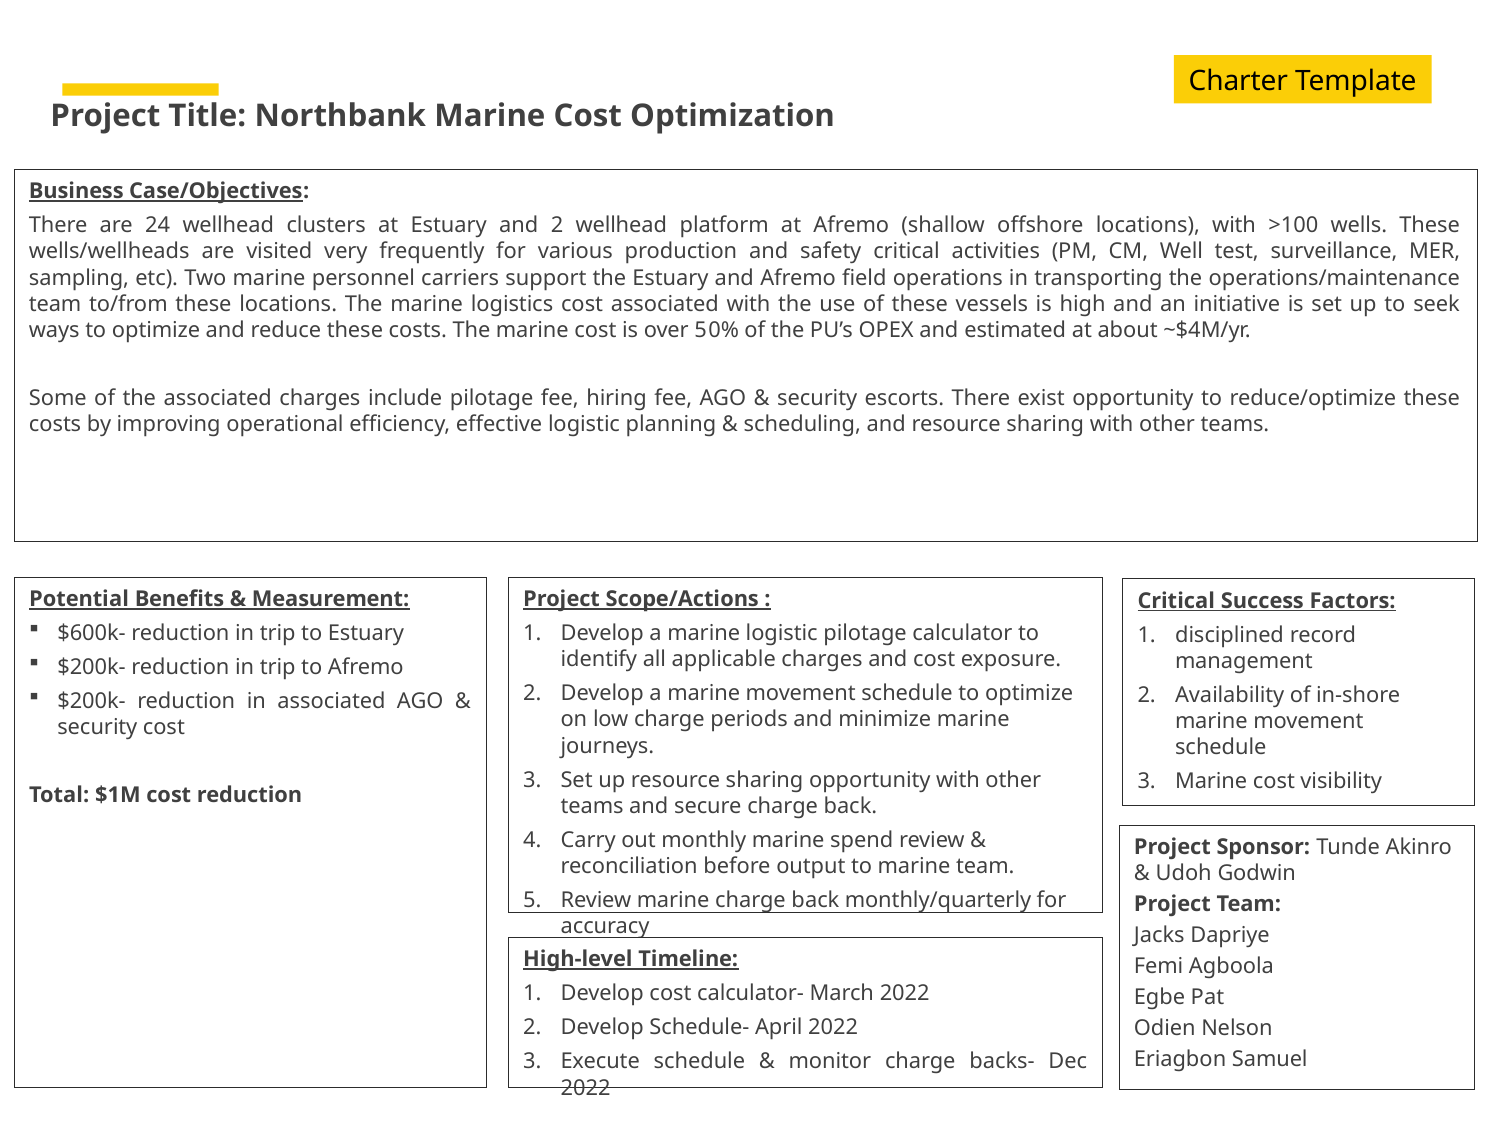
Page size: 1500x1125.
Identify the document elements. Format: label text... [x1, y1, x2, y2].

text_box Project Scope/Actions : Develop a marine logistic pilotage calculator to identify all applicable charges and cost exposure. Develop a marine movement schedule to optimize on low charge periods and minimize marine journeys. Set up resource sharing opportunity with other teams and secure charge back. Carry out monthly marine spend review & reconciliation before output to marine team. Review marine charge back monthly/quarterly for accuracy [508, 577, 1103, 913]
text_box Project Sponsor: Tunde Akinro & Udoh Godwin Project Team: Jacks Dapriye Femi Agboola Egbe Pat Odien Nelson Eriagbon Samuel [1119, 825, 1475, 1090]
text_box Business Case/Objectives: There are 24 wellhead clusters at Estuary and 2 wellhead platform at Afremo (shallow offshore locations), with >100 wells. These wells/wellheads are visited very frequently for various production and safety critical activities (PM, CM, Well test, surveillance, MER, sampling, etc). Two marine personnel carriers support the Estuary and Afremo field operations in transporting the operations/maintenance team to/from these locations. The marine logistics cost associated with the use of these vessels is high and an initiative is set up to seek ways to optimize and reduce these costs. The marine cost is over 50% of the PU’s OPEX and estimated at about ~$4M/yr. Some of the associated charges include pilotage fee, hiring fee, AGO & security escorts. There exist opportunity to reduce/optimize these costs by improving operational efficiency, effective logistic planning & scheduling, and resource sharing with other teams. [14, 169, 1478, 542]
title Project Title: Northbank Marine Cost Optimization [50, 95, 1476, 163]
text_box Potential Benefits & Measurement: $600k- reduction in trip to Estuary $200k- reduction in trip to Afremo $200k- reduction in associated AGO & security cost Total: $1M cost reduction [14, 577, 487, 1088]
text_box Charter Template [1173, 55, 1432, 104]
slide_number 1 [1392, 1090, 1438, 1101]
text_box High-level Timeline: Develop cost calculator- March 2022 Develop Schedule- April 2022 Execute schedule & monitor charge backs- Dec 2022 [508, 937, 1103, 1088]
text_box Critical Success Factors: disciplined record management Availability of in-shore marine movement schedule Marine cost visibility [1122, 578, 1475, 806]
